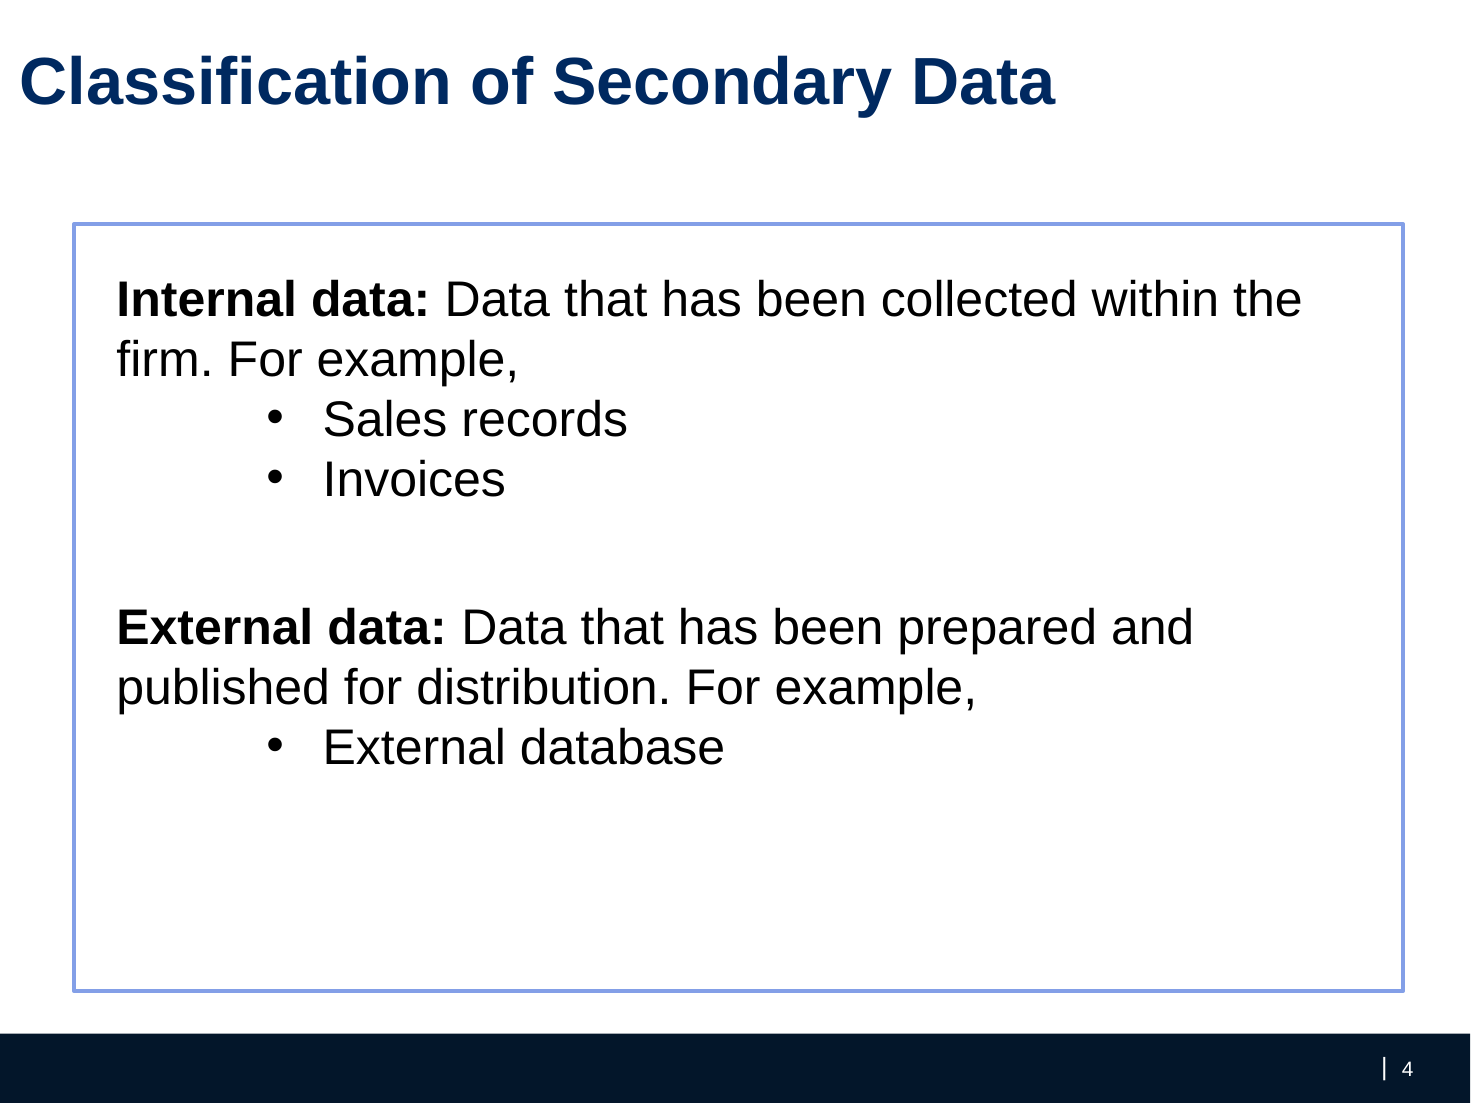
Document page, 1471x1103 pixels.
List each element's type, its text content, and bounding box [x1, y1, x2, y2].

text_box [74, 224, 1403, 992]
text_box Internal data: Data that has been collected within the firm. For example, Sales records Invoices [101, 258, 1350, 514]
text_box External data: Data that has been prepared and published for distribution. For example, External database [101, 586, 1384, 842]
title Classification of Secondary Data [19, 37, 1434, 222]
slide_number ‹#› [1401, 1055, 1434, 1081]
